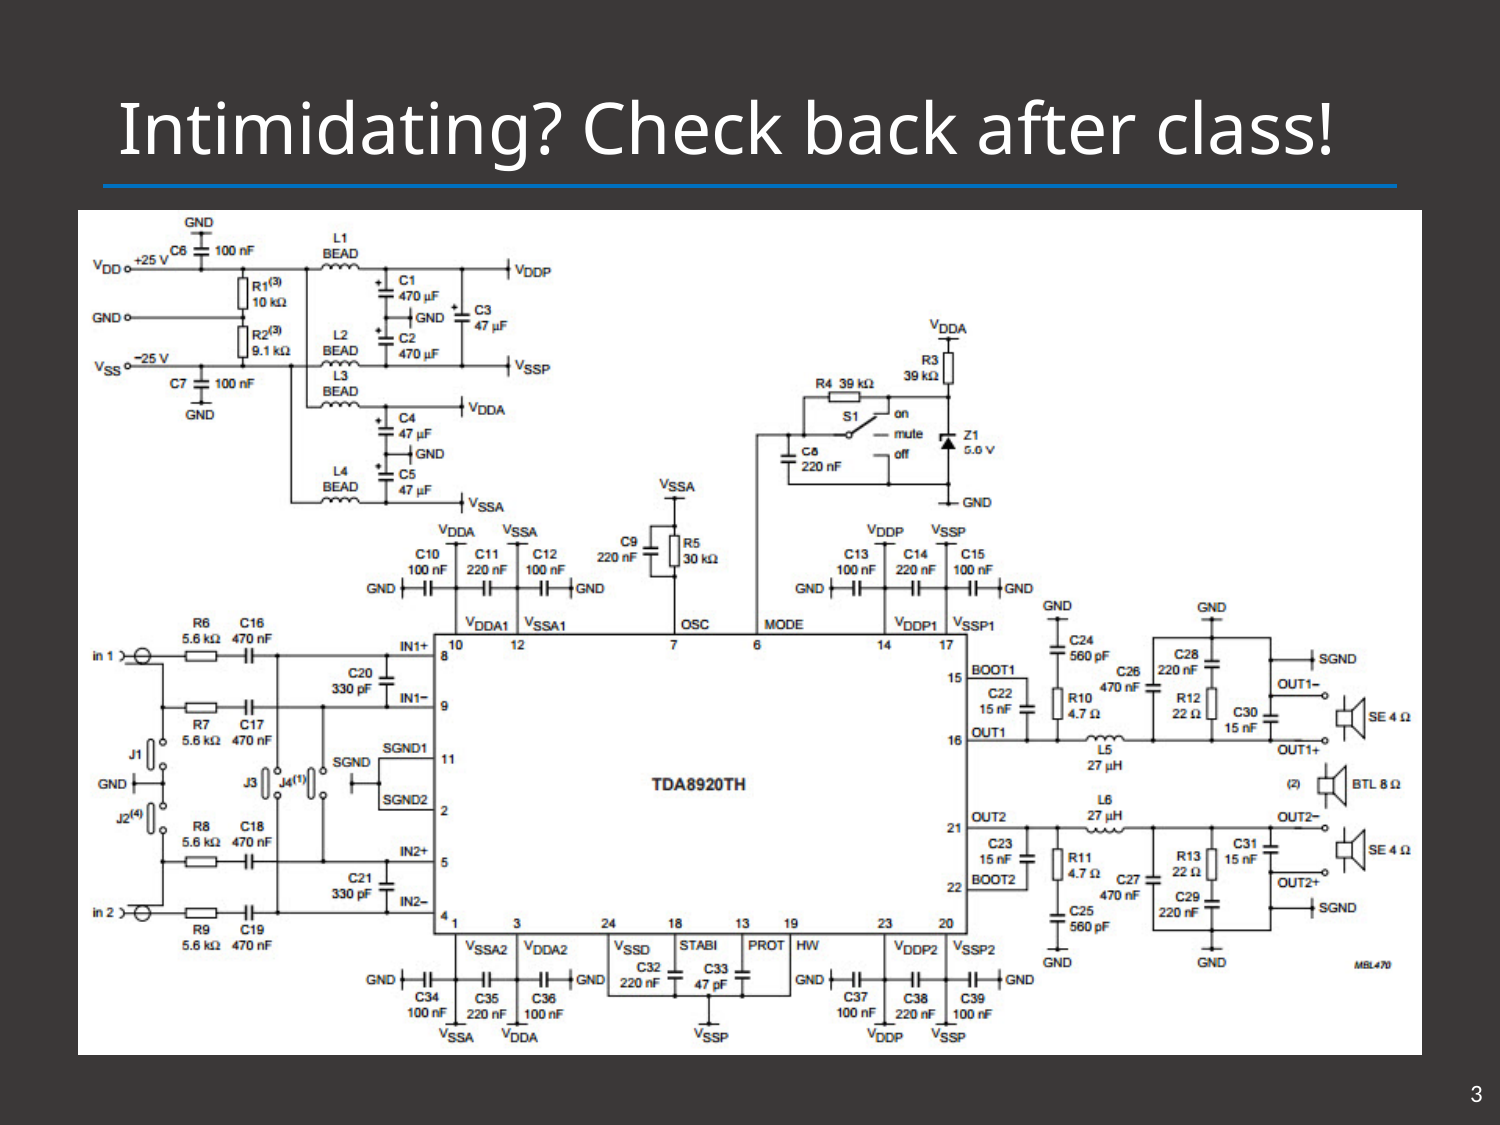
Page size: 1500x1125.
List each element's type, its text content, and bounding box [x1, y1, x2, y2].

slide_number 3 [1160, 1062, 1498, 1123]
title Intimidating? Check back after class! [103, 47, 1397, 210]
picture [78, 210, 1422, 1055]
